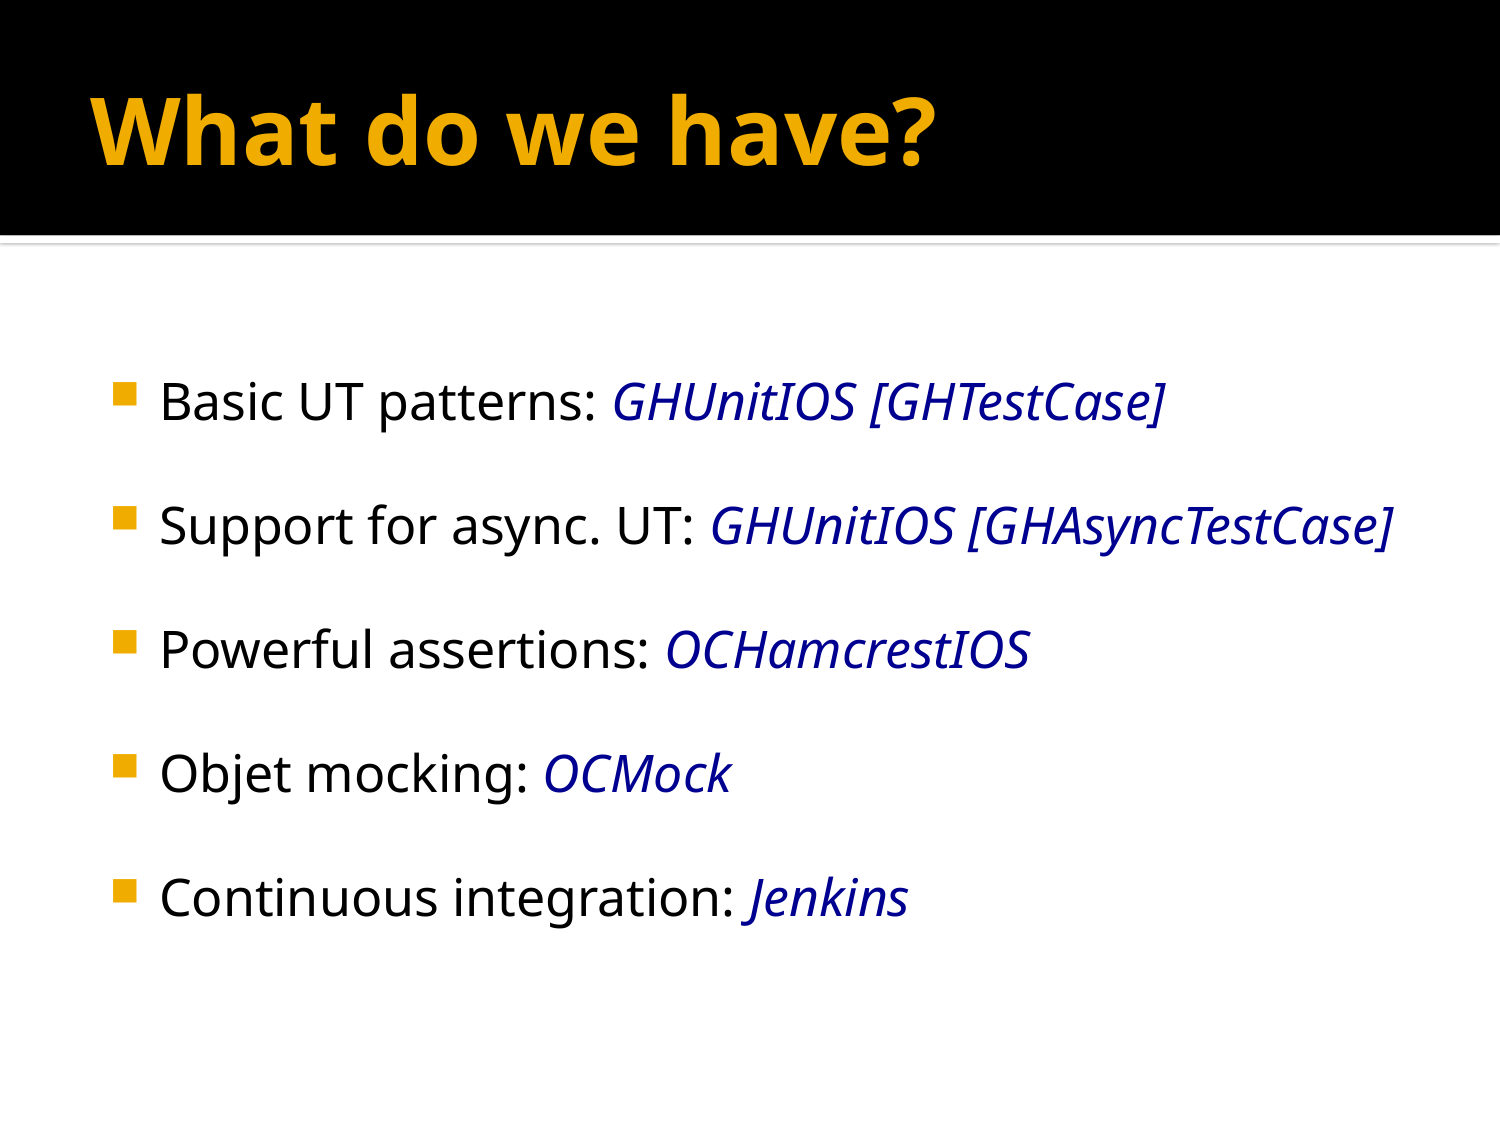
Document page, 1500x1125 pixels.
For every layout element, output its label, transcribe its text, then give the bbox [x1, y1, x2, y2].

title What do we have? [75, 24, 1425, 231]
list Basic UT patterns: GHUnitIOS [GHTestCase] Support for async. UT: GHUnitIOS [GHAsyncTestCase] Powerful assertions: OCHamcrestIOS Objet mocking: OCMock Continuous integration: Jenkins [75, 291, 1425, 1050]
